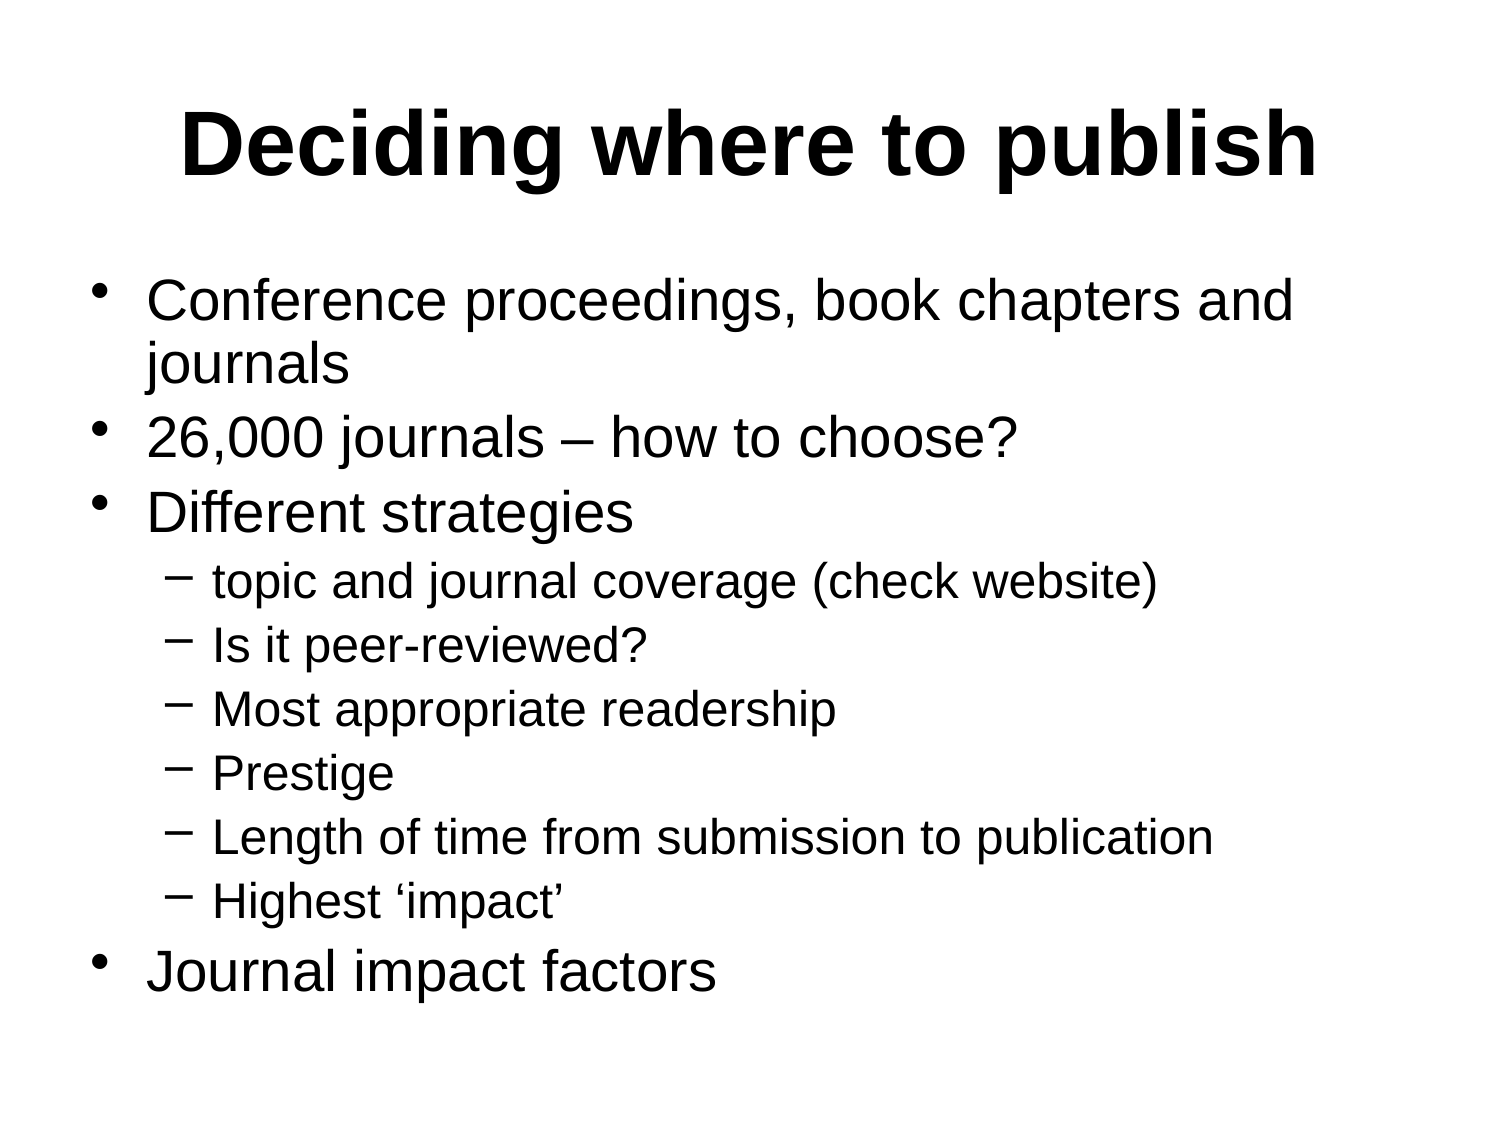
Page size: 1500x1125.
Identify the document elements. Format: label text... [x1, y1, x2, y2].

title Deciding where to publish [75, 45, 1425, 233]
list Conference proceedings, book chapters and journals 26,000 journals – how to choose? Different strategies topic and journal coverage (check website) Is it peer-reviewed? Most appropriate readership Prestige Length of time from submission to publication Highest ‘impact’ Journal impact factors [75, 262, 1425, 1071]
